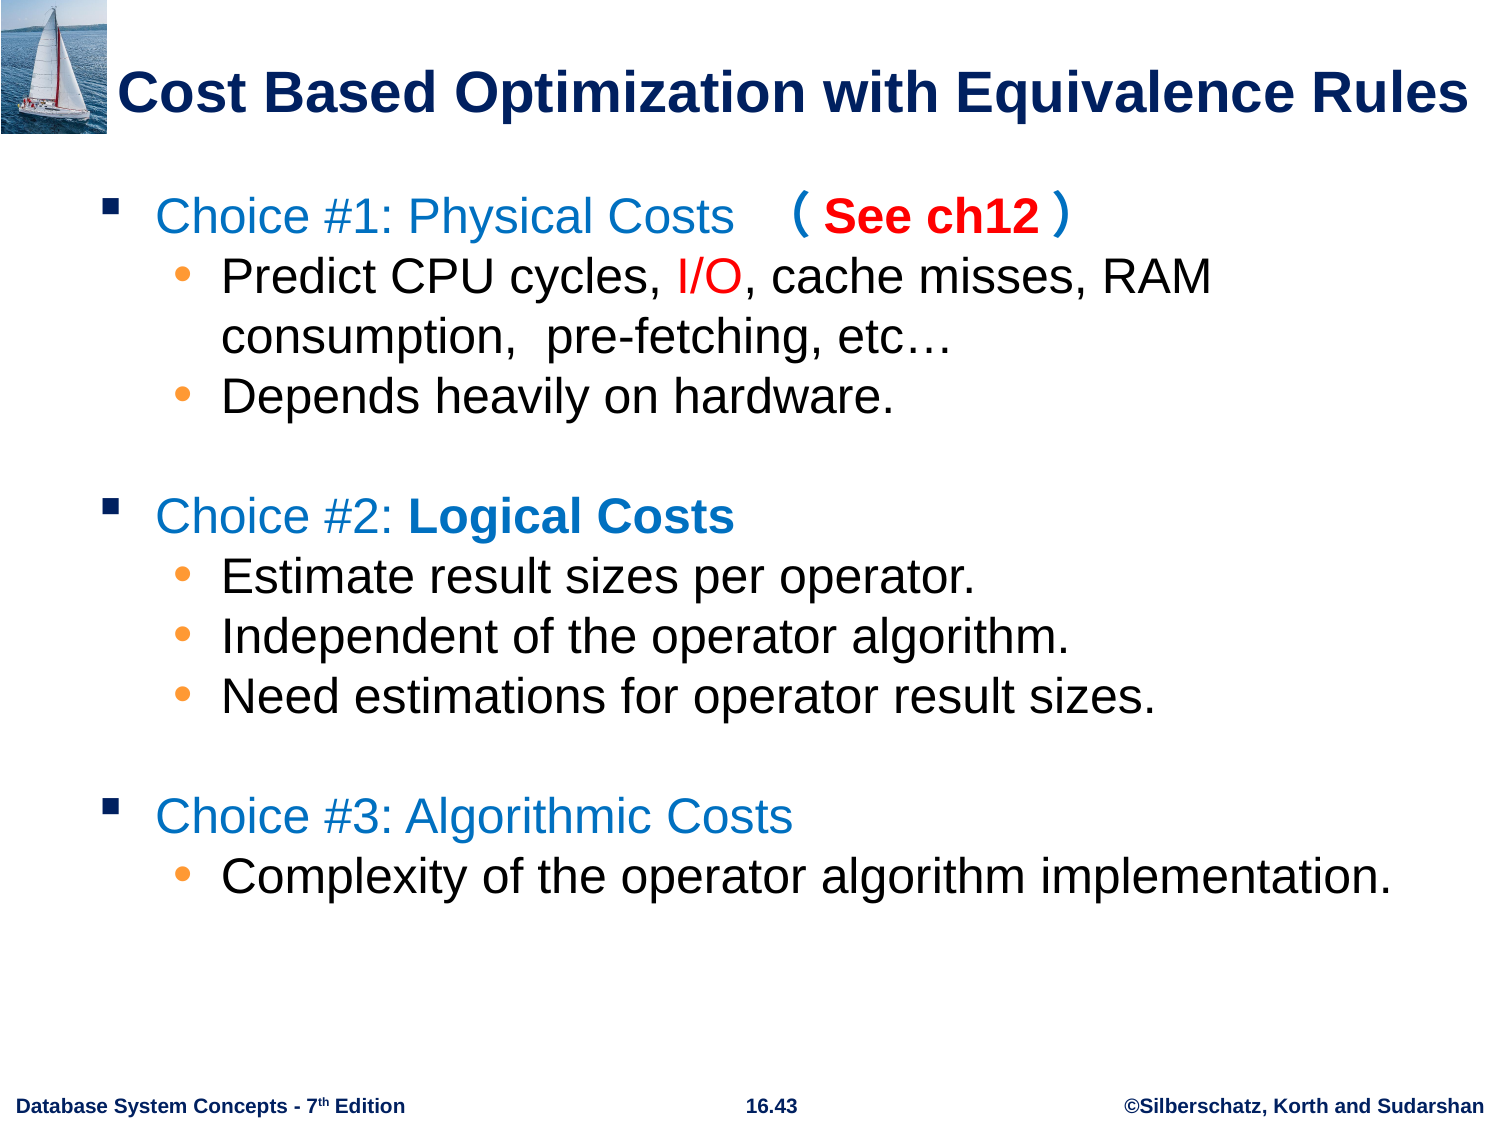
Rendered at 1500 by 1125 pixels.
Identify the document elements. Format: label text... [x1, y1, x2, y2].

picture [1, 0, 107, 134]
list Choice #1: Physical Costs （See ch12） Predict CPU cycles, I/O, cache misses, RAM consumption, pre-fetching, etc… Depends heavily on hardware. Choice #2: Logical Costs Estimate result sizes per operator. Independent of the operator algorithm. Need estimations for operator result sizes. Choice #3: Algorithmic Costs Complexity of the operator algorithm implementation. [83, 176, 1450, 1057]
title Cost Based Optimization with Equivalence Rules [96, 18, 1492, 132]
